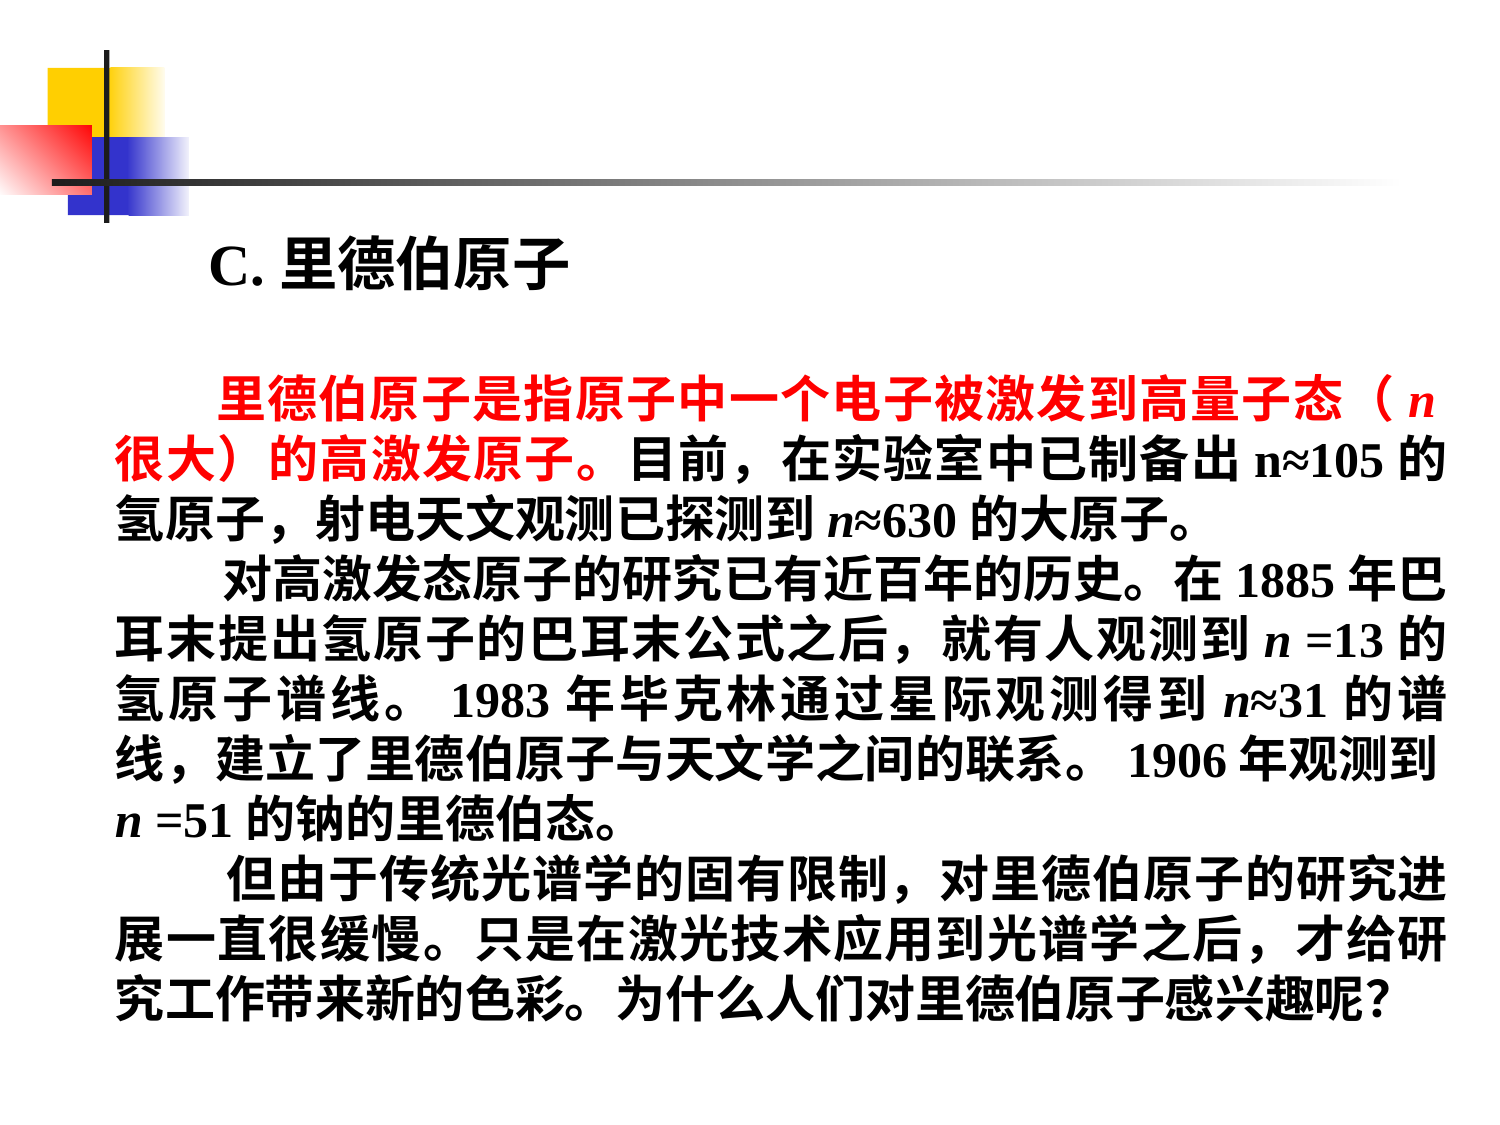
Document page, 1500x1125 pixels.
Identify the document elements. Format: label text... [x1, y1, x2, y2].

text_box C.里德伯原子 里德伯原子是指原子中一个电子被激发到高量子态（n很大）的高激发原子。目前，在实验室中已制备出n≈105的氢原子，射电天文观测已探测到n≈630的大原子。 对高激发态原子的研究已有近百年的历史。在1885年巴耳末提出氢原子的巴耳末公式之后，就有人观测到n =13的氢原子谱线。1983年毕克林通过星际观测得到n≈31的谱线，建立了里德伯原子与天文学之间的联系。1906年观测到n =51的钠的里德伯态。 但由于传统光谱学的固有限制，对里德伯原子的研究进展一直很缓慢。只是在激光技术应用到光谱学之后，才给研究工作带来新的色彩。为什么人们对里德伯原子感兴趣呢？ [100, 219, 1463, 1035]
